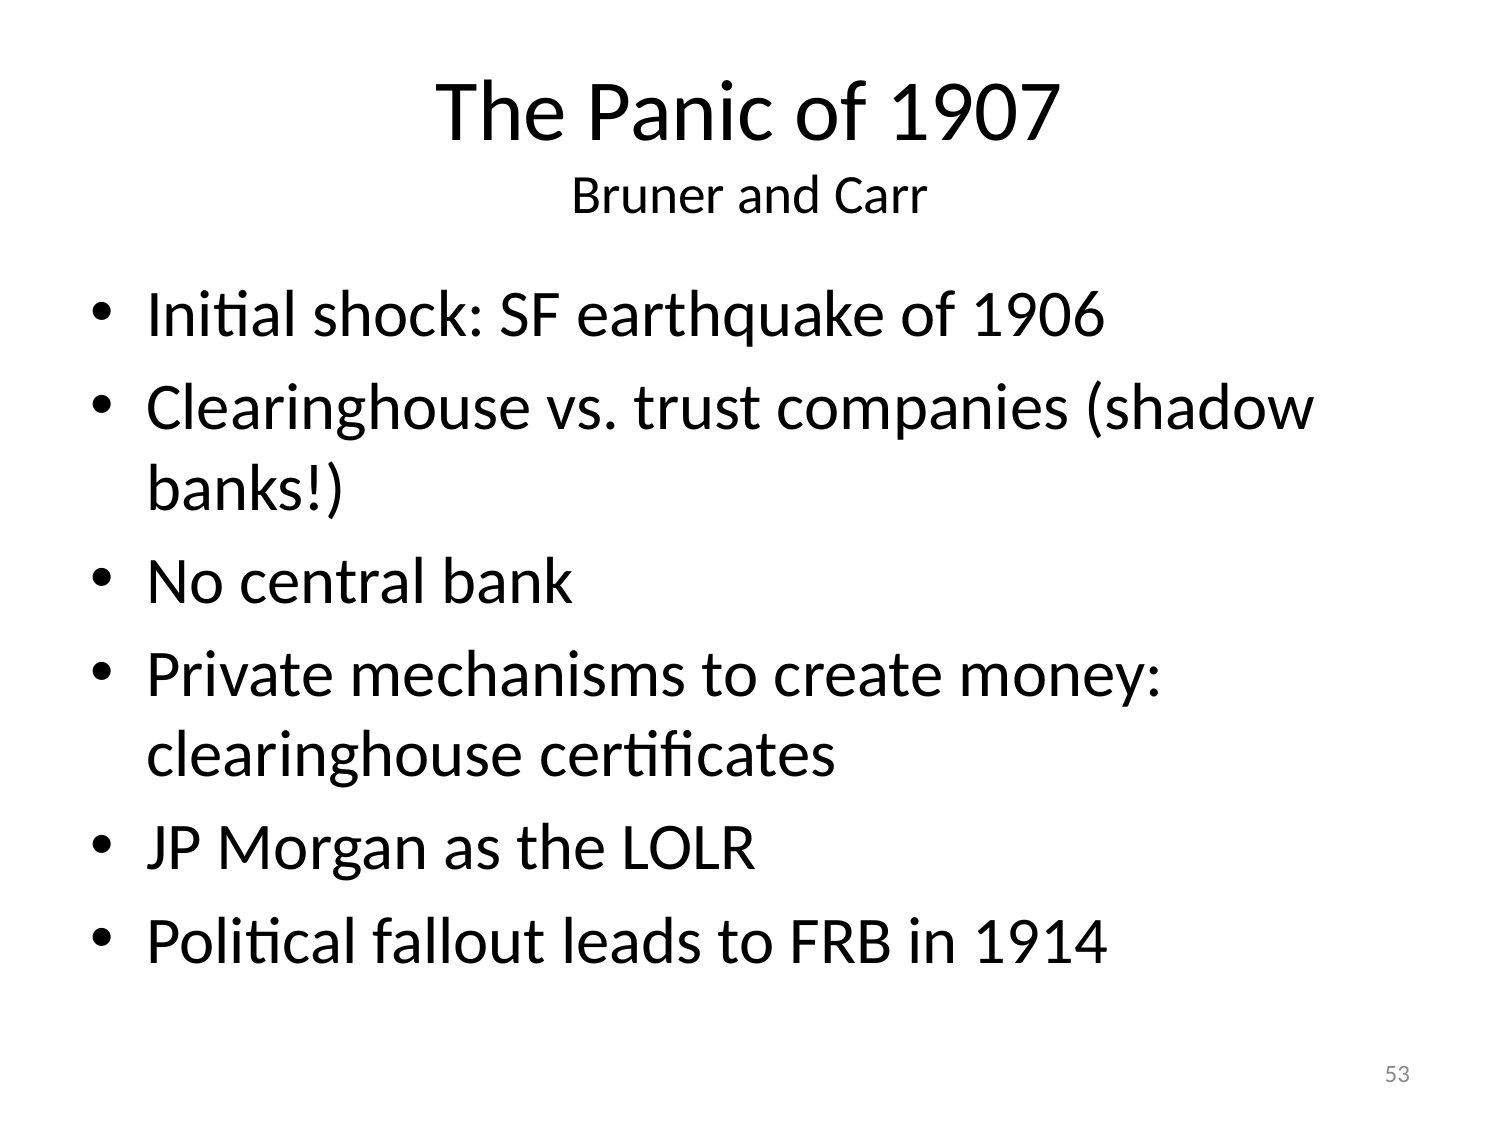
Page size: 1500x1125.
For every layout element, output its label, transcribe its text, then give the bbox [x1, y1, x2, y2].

list Initial shock: SF earthquake of 1906 Clearinghouse vs. trust companies (shadow banks!) No central bank Private mechanisms to create money: clearinghouse certificates JP Morgan as the LOLR Political fallout leads to FRB in 1914 [75, 262, 1425, 1005]
title The Panic of 1907 Bruner and Carr [75, 45, 1425, 233]
slide_number 53 [1074, 1042, 1425, 1103]
